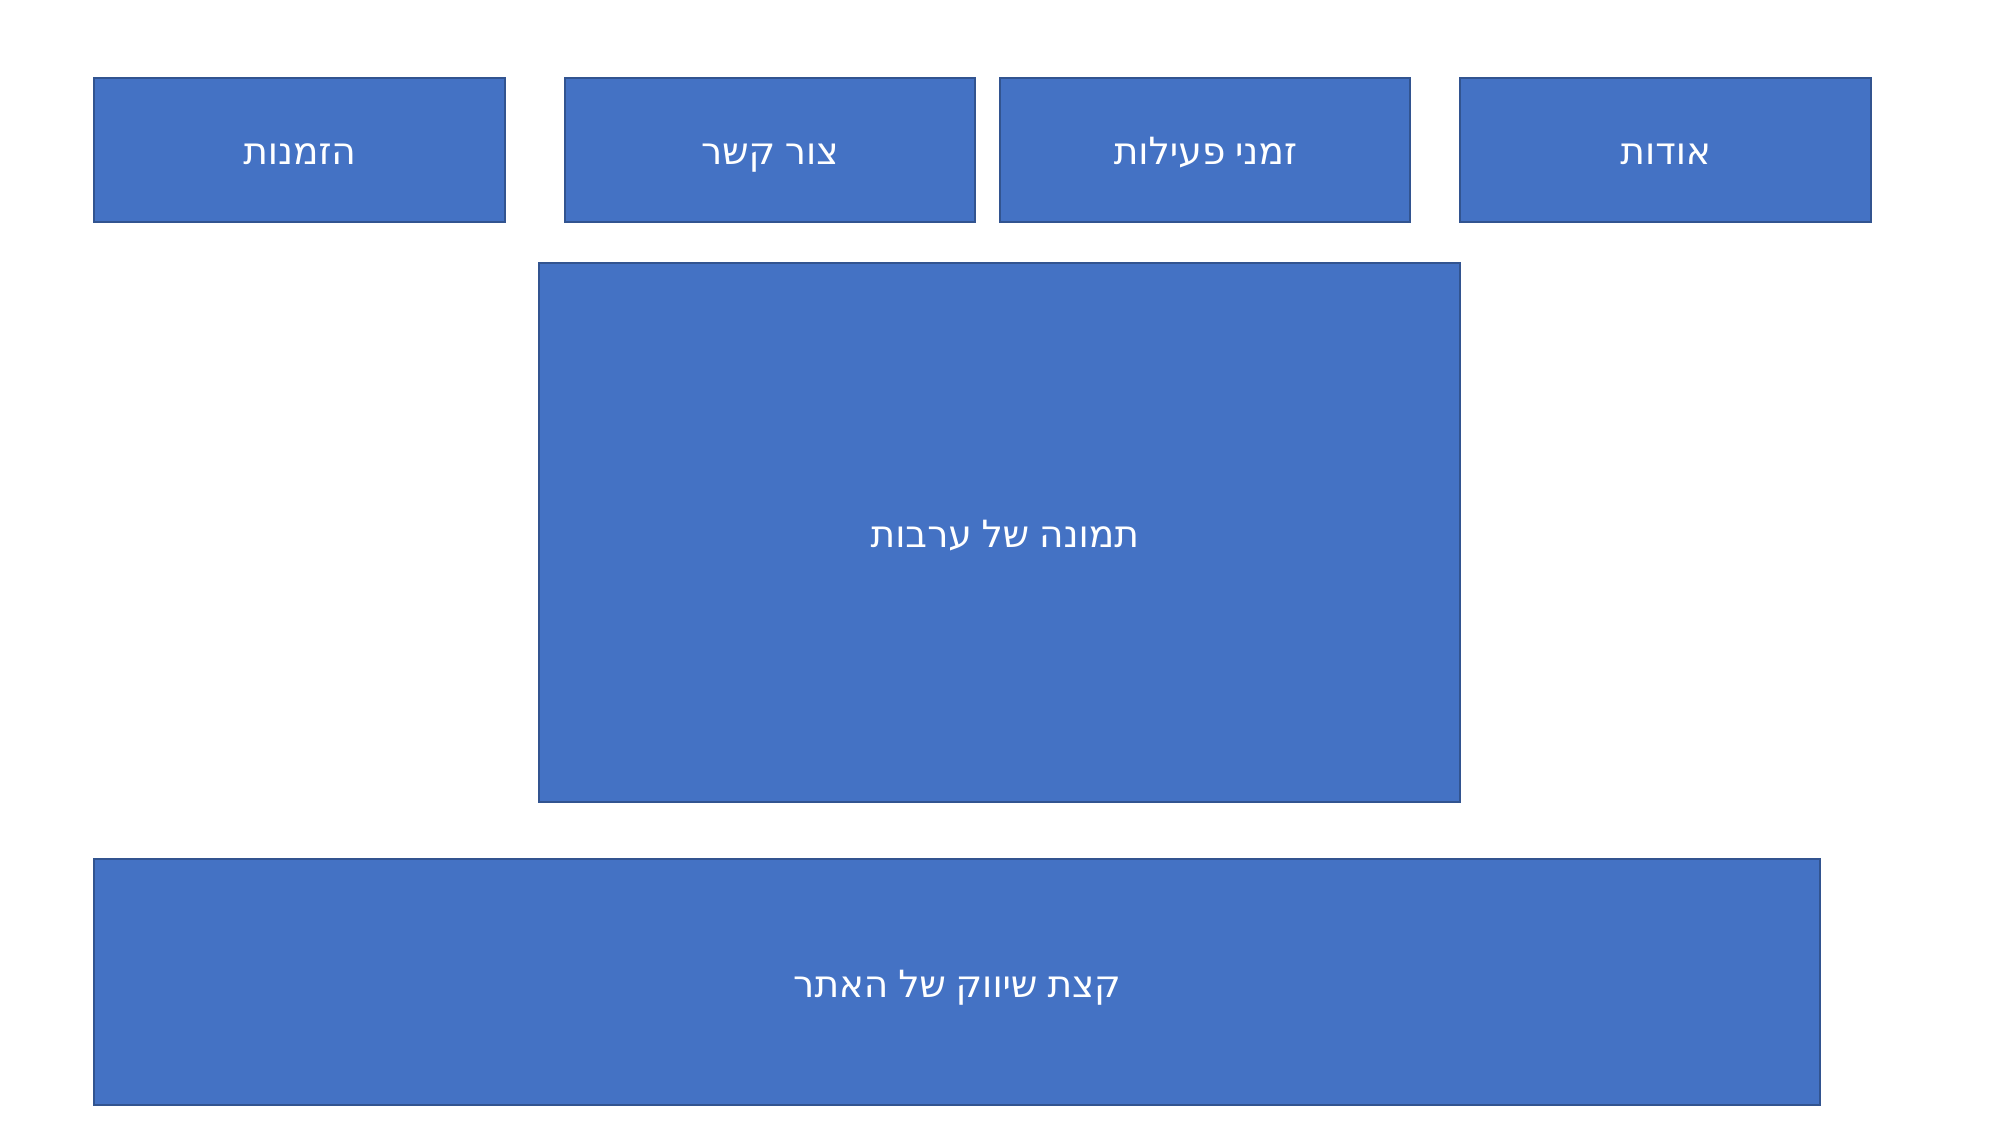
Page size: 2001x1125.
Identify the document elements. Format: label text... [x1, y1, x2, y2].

text_box הזמנות [93, 77, 506, 223]
text_box צור קשר [564, 77, 976, 223]
text_box קצת שיווק של האתר [93, 858, 1821, 1106]
text_box אודות [1459, 77, 1872, 223]
text_box תמונה של ערבות [538, 262, 1461, 803]
text_box זמני פעילות [999, 77, 1411, 223]
